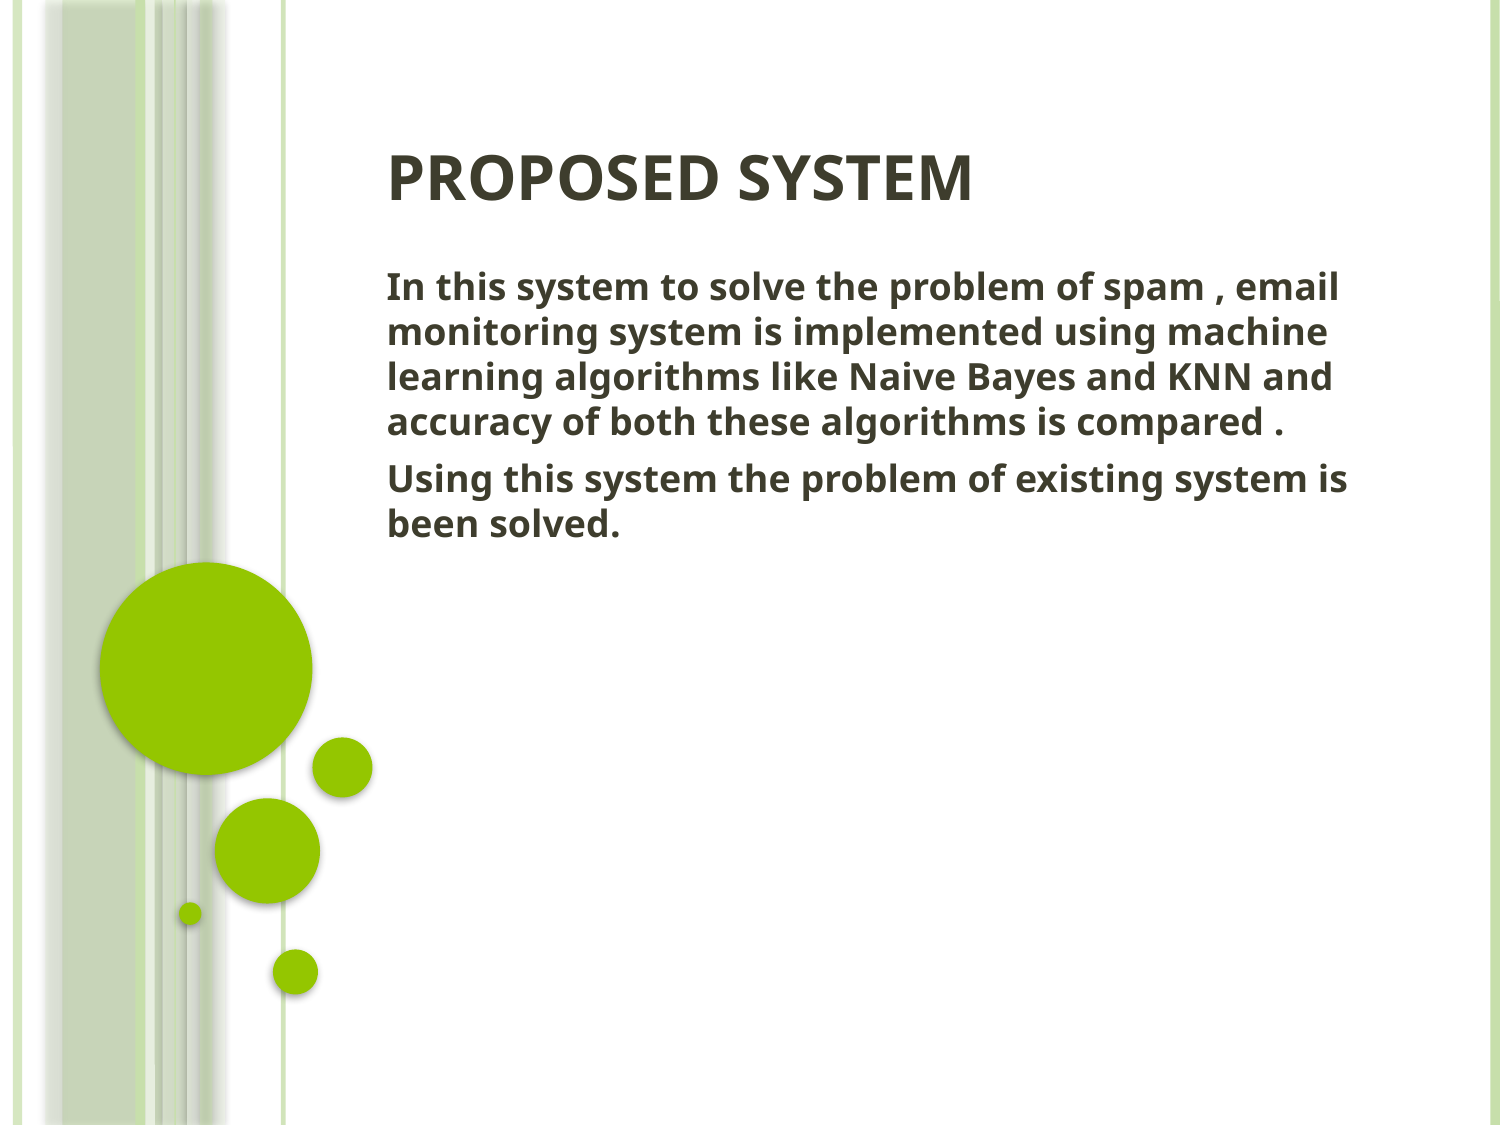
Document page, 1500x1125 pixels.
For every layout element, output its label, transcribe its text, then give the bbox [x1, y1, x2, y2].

title PROPOSED SYSTEM [371, 0, 1385, 220]
subtitle In this system to solve the problem of spam , email monitoring system is implemented using machine learning algorithms like Naive Bayes and KNN and accuracy of both these algorithms is compared . Using this system the problem of existing system is been solved. [371, 255, 1385, 1071]
